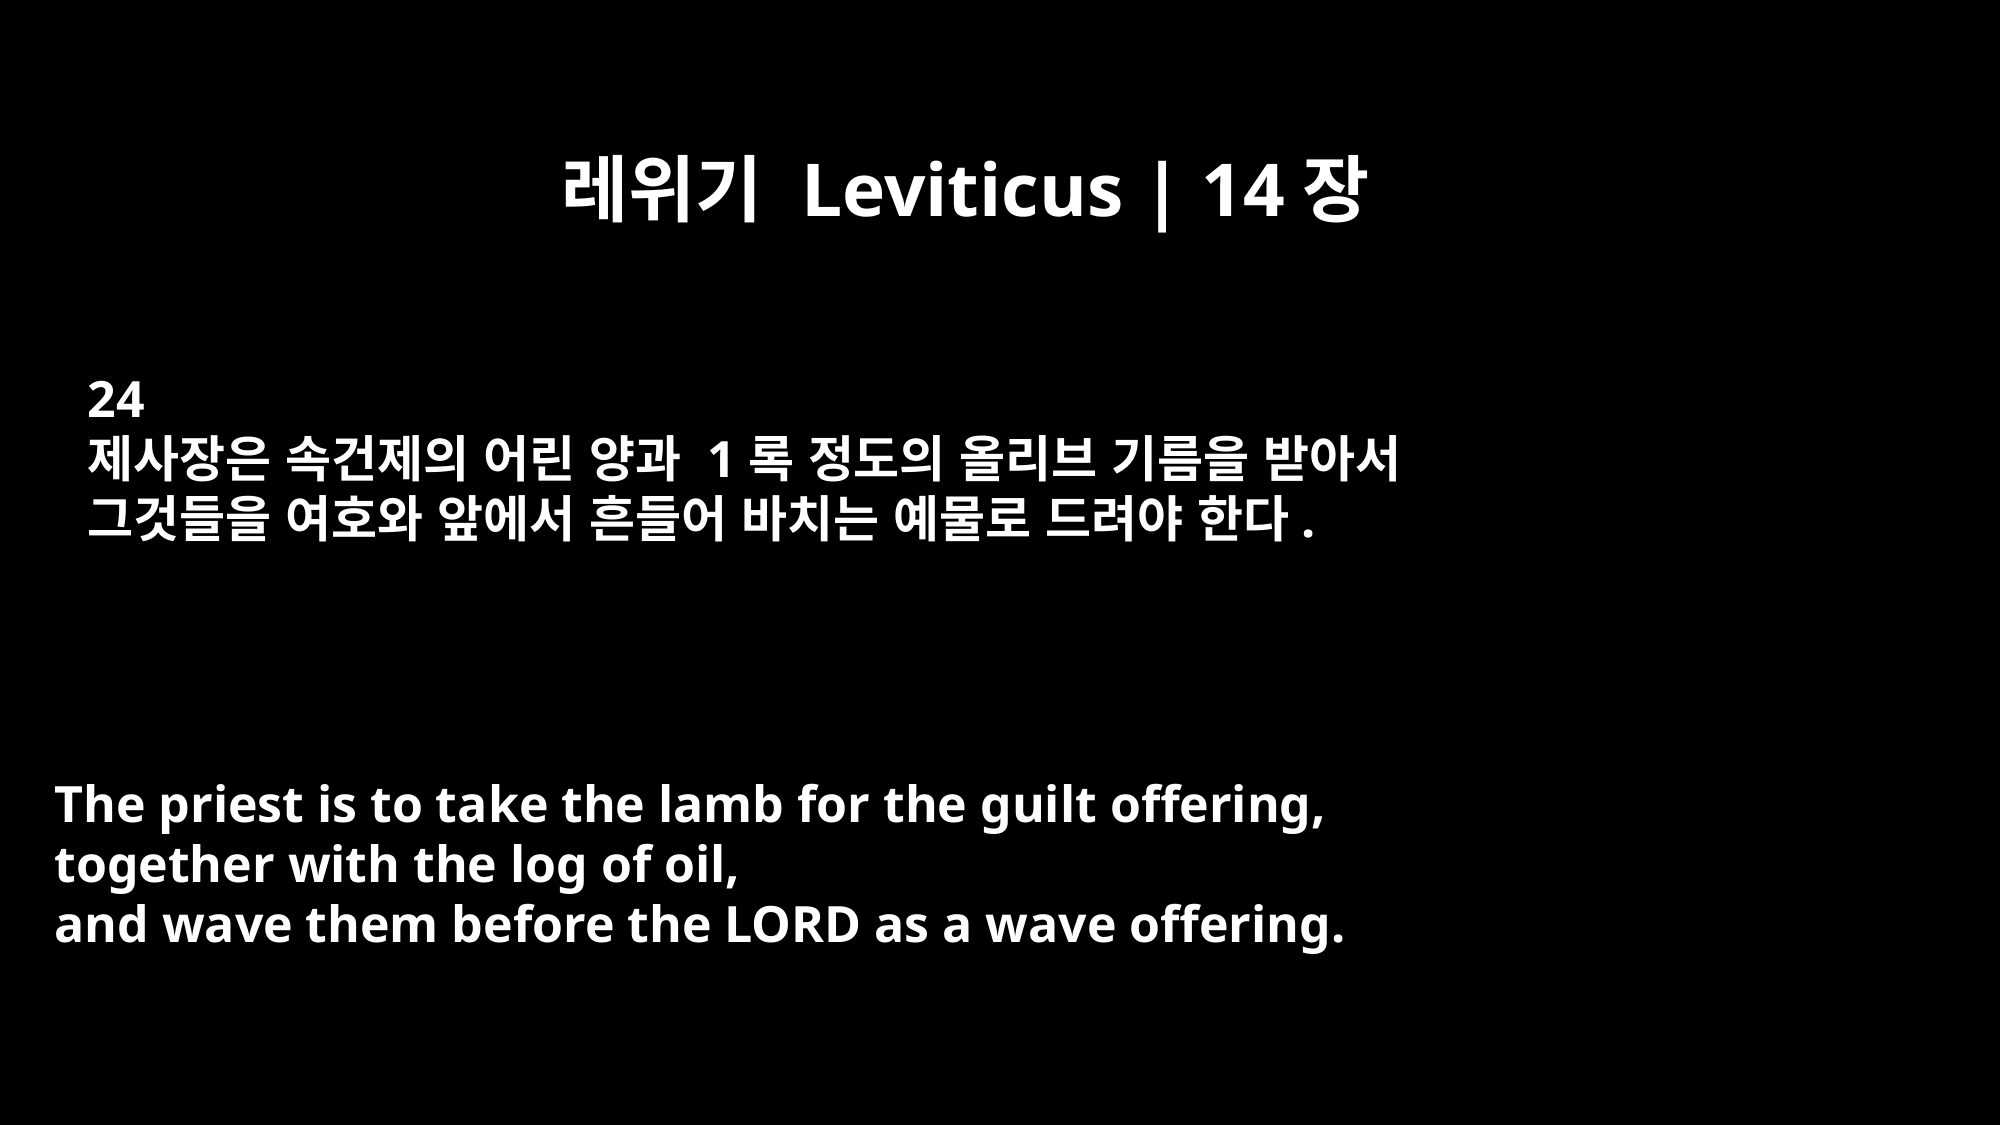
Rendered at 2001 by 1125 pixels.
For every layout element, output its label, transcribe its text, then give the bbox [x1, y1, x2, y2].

text_box 24 제사장은 속건제의 어린 양과 1록 정도의 올리브 기름을 받아서 그것들을 여호와 앞에서 흔들어 바치는 예물로 드려야 한다. [72, 359, 1432, 555]
text_box 레위기 Leviticus | 14장 [546, 136, 1386, 239]
text_box The priest is to take the lamb for the guilt offering, together with the log of oil, and wave them before the LORD as a wave offering. [39, 764, 1361, 960]
